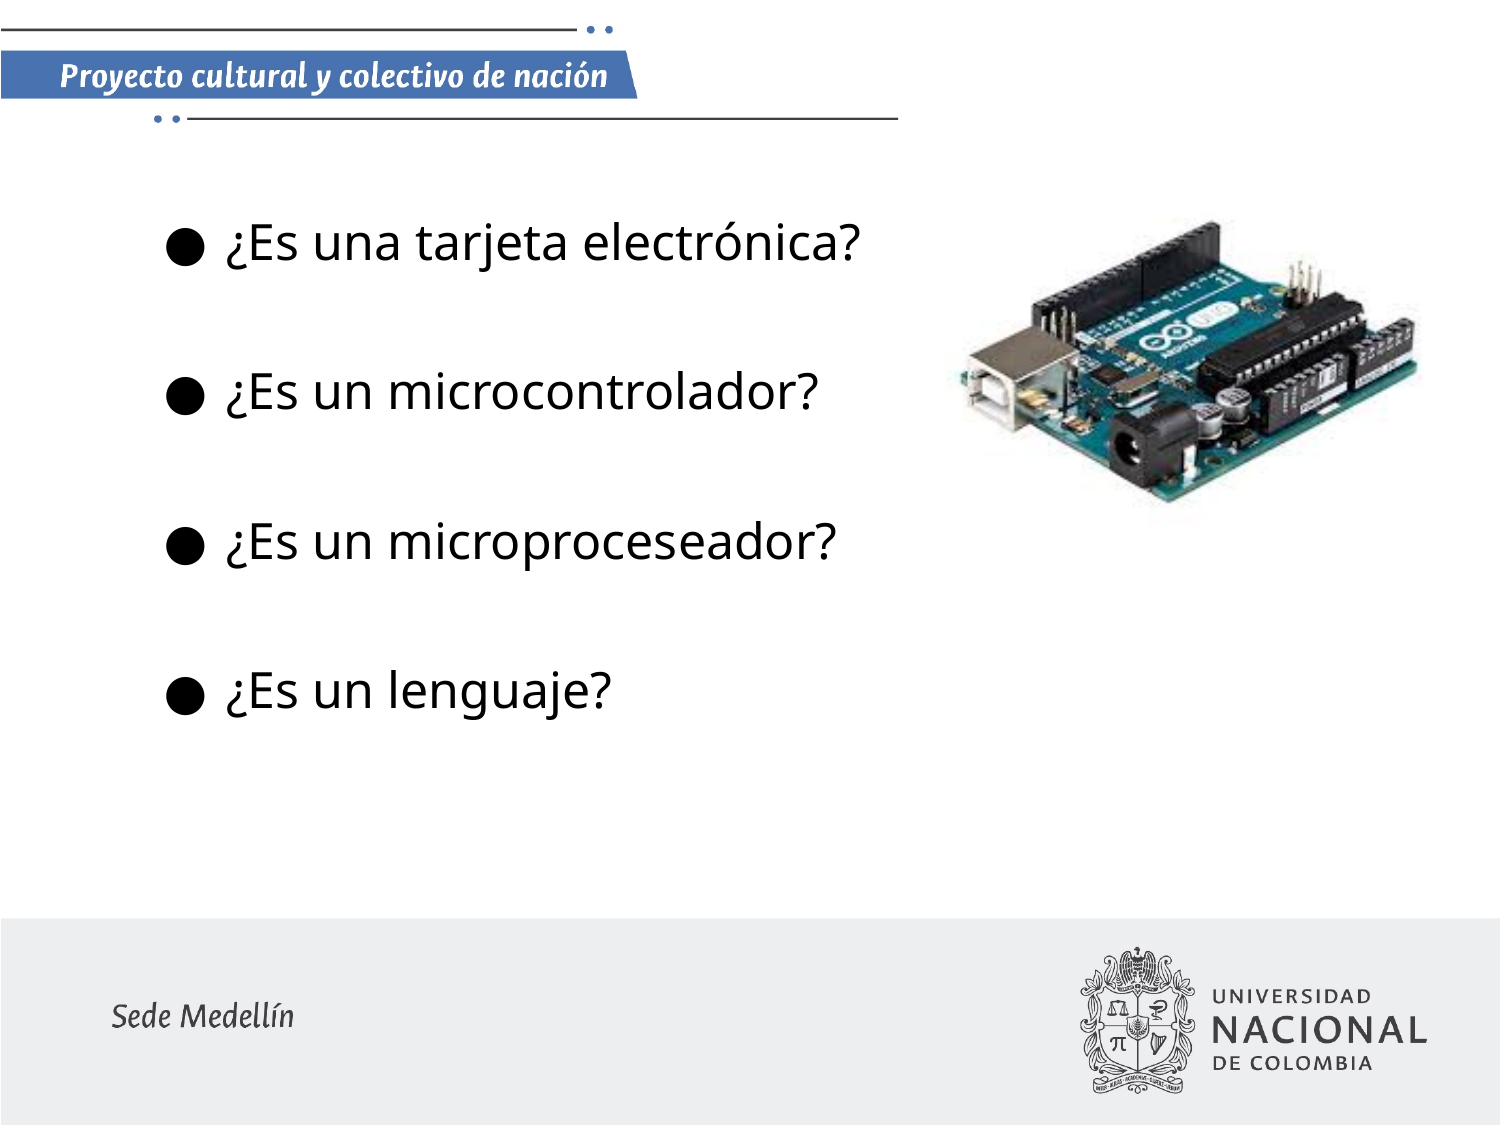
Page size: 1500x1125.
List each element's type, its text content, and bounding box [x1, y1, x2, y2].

picture [1, 0, 1500, 1125]
subtitle ¿Es una tarjeta electrónica? ¿Es un microcontrolador? ¿Es un microproceseador? ¿Es un lenguaje? [135, 209, 1261, 769]
